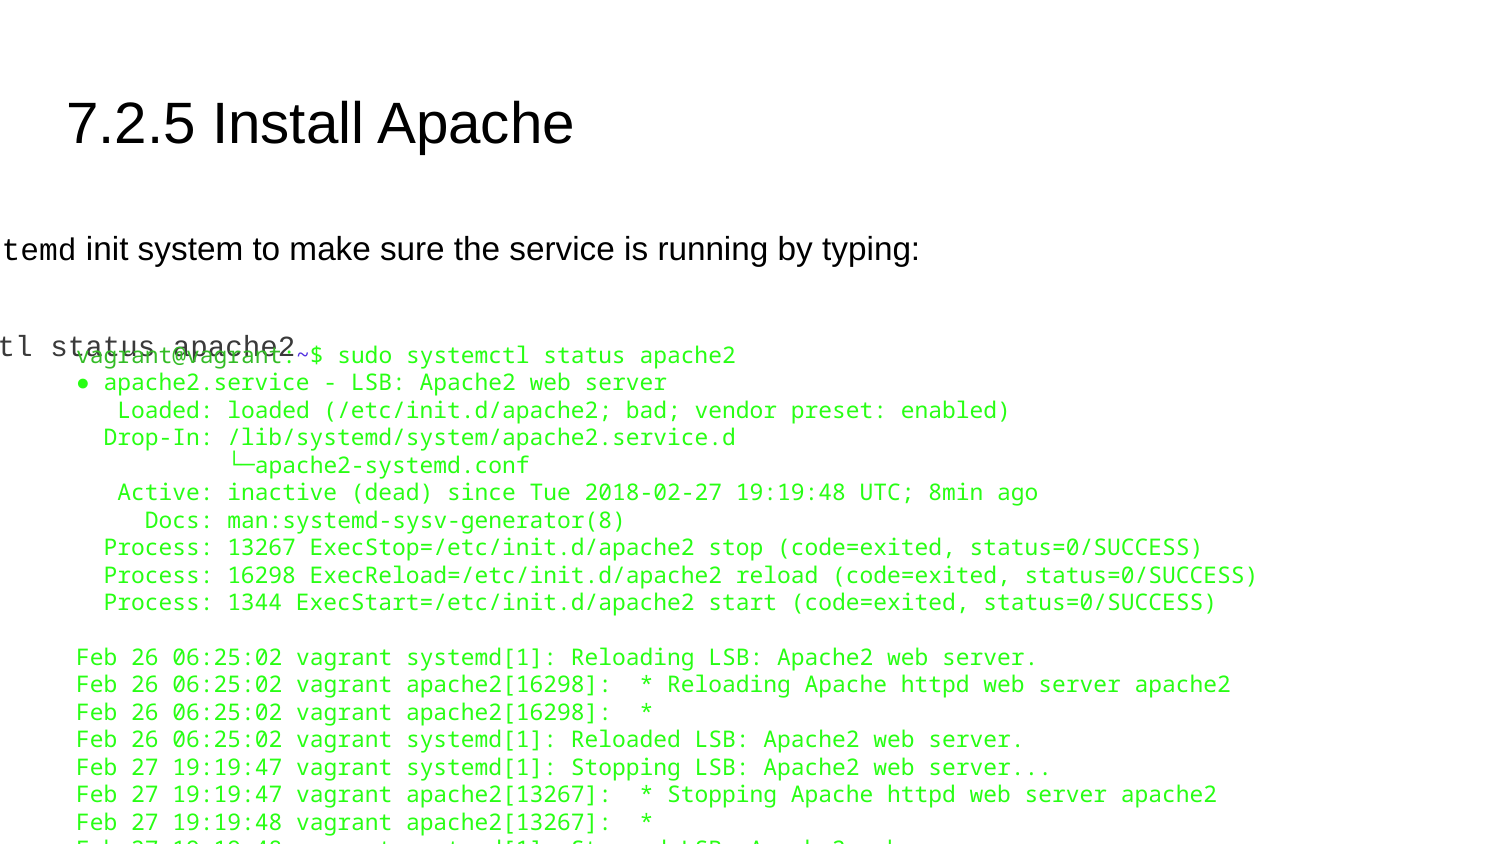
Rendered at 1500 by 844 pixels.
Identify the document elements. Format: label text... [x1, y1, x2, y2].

title 7.2.5 Install Apache [50, 50, 1450, 182]
text_box We can check with the systemd init system to make sure the service is running by typing: • sudo systemctl status apache2 [0, 182, 1500, 371]
text_box vagrant@vagrant:~$ sudo systemctl status apache2 ● apache2.service - LSB: Apache2 web server Loaded: loaded (/etc/init.d/apache2; bad; vendor preset: enabled) Drop-In: /lib/systemd/system/apache2.service.d └─apache2-systemd.conf Active: inactive (dead) since Tue 2018-02-27 19:19:48 UTC; 8min ago Docs: man:systemd-sysv-generator(8) Process: 13267 ExecStop=/etc/init.d/apache2 stop (code=exited, status=0/SUCCESS) Process: 16298 ExecReload=/etc/init.d/apache2 reload (code=exited, status=0/SUCCESS) Process: 1344 ExecStart=/etc/init.d/apache2 start (code=exited, status=0/SUCCESS) Feb 26 06:25:02 vagrant systemd[1]: Reloading LSB: Apache2 web server. Feb 26 06:25:02 vagrant apache2[16298]: * Reloading Apache httpd web server apache2 Feb 26 06:25:02 vagrant apache2[16298]: * Feb 26 06:25:02 vagrant systemd[1]: Reloaded LSB: Apache2 web server. Feb 27 19:19:47 vagrant systemd[1]: Stopping LSB: Apache2 web server... Feb 27 19:19:47 vagrant apache2[13267]: * Stopping Apache httpd web server apache2 Feb 27 19:19:48 vagrant apache2[13267]: * Feb 27 19:19:48 vagrant systemd[1]: Stopped LSB: Apache2 web server. Warning: Journal has been rotated since unit was started. Log output is incomplete or unavailable. [68, 333, 1432, 844]
